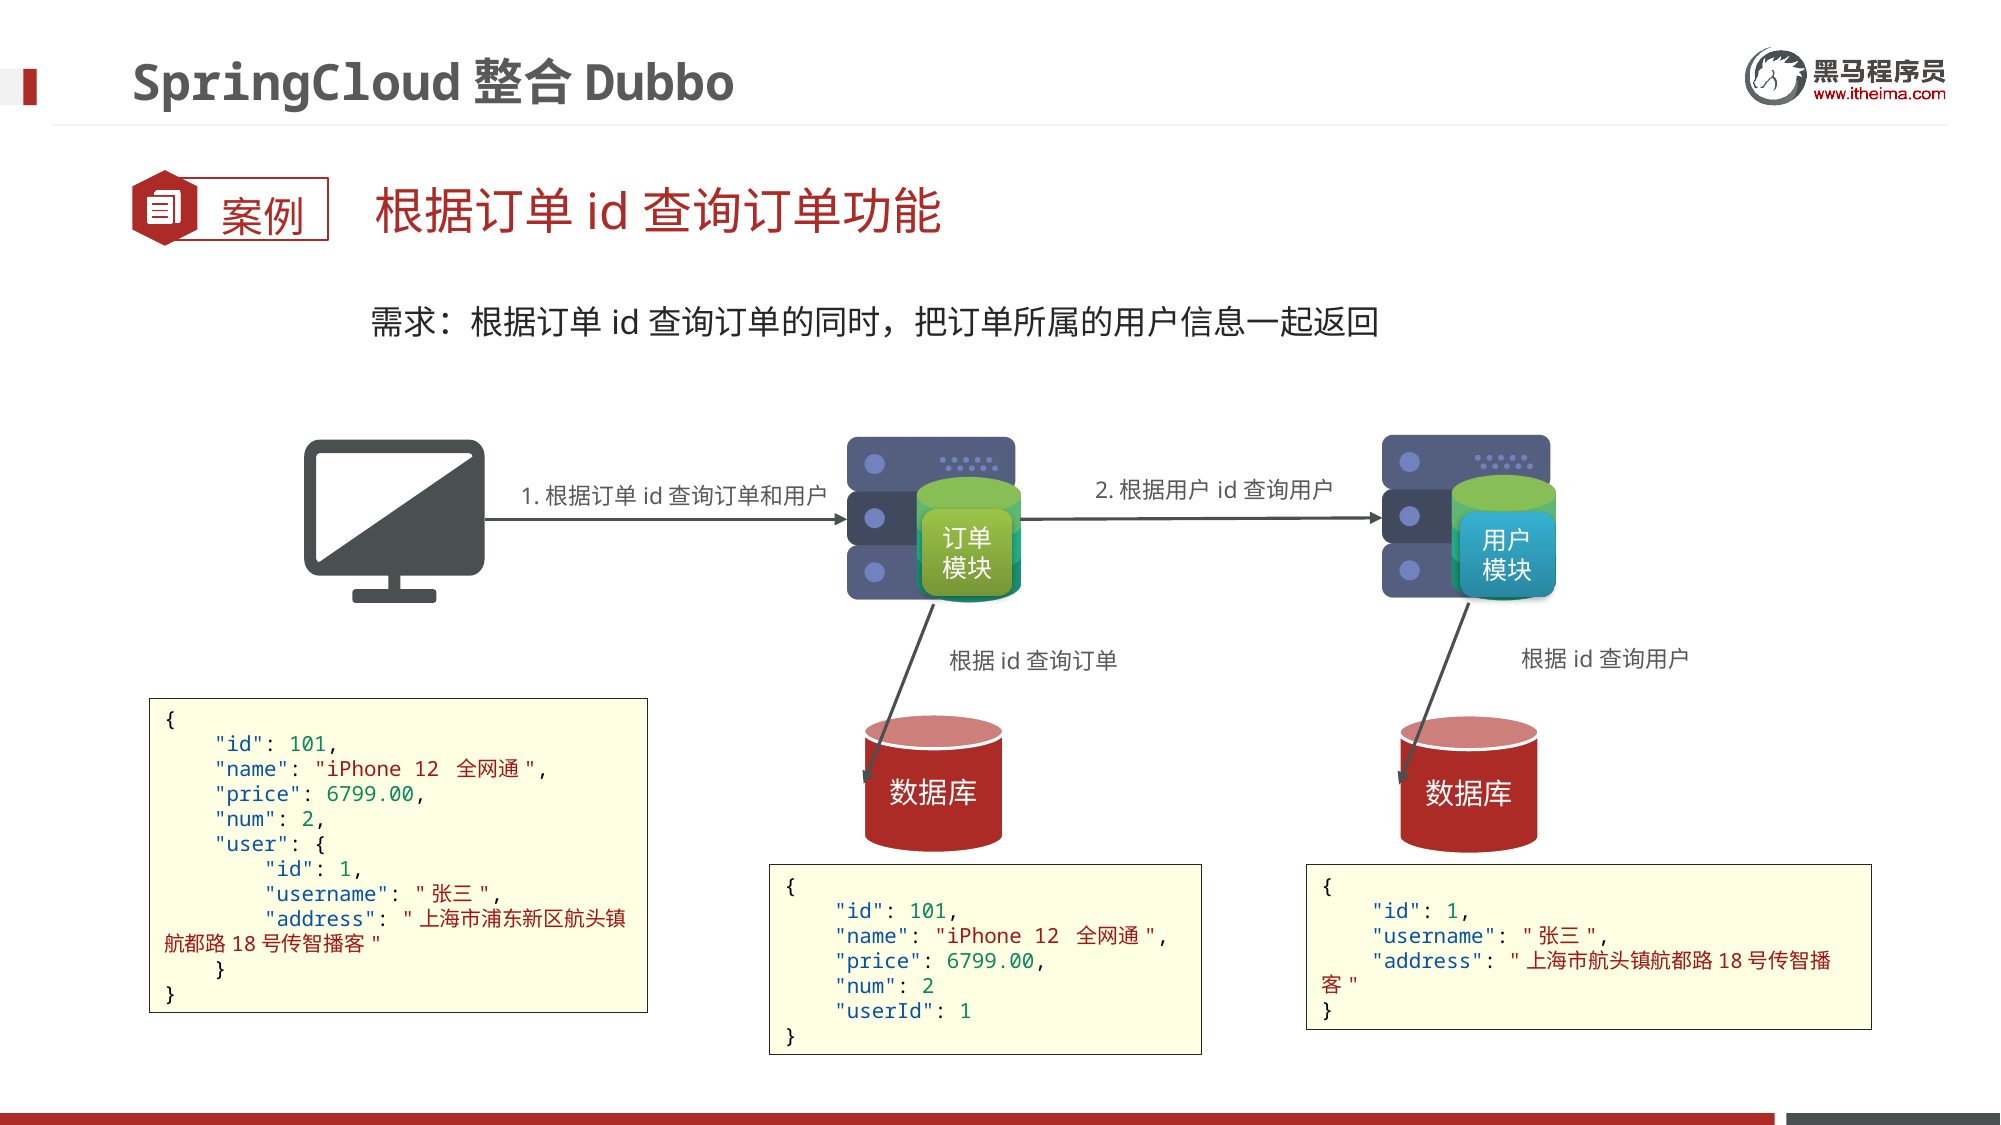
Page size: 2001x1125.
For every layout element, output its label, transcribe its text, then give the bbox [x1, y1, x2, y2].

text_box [1382, 432, 1556, 604]
list 根据订单id查询订单功能 [360, 166, 1872, 252]
text_box 根据id查询用户 [1507, 637, 1706, 680]
text_box 根据id查询订单 [939, 639, 1134, 682]
list 需求：根据订单id查询订单的同时，把订单所属的用户信息一起返回 [355, 273, 1868, 375]
text_box { "id": 1, "username": "张三", "address": "上海市航头镇航都路18号传智播客" } [1306, 864, 1872, 1030]
text_box 1.根据订单id查询订单和用户 [505, 473, 841, 517]
text_box { "id": 101, "name": "iPhone 12 全网通", "price": 6799.00, "num": 2, "user": { "id": 1, "username": "张三", "address": "上海市浦东新区航头镇航都路18号传智播客" } } [149, 698, 648, 1013]
text_box { "id": 101, "name": "iPhone 12 全网通", "price": 6799.00, "num": 2 "userId": 1 } [769, 864, 1202, 1055]
text_box 数据库 [1396, 712, 1542, 857]
text_box 数据库 [861, 711, 1006, 856]
text_box 2.根据用户id查询用户 [1080, 467, 1350, 511]
picture [147, 190, 181, 224]
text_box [846, 434, 1021, 605]
title SpringCloud整合Dubbo [116, 38, 1556, 124]
picture [1744, 46, 1946, 106]
text_box [302, 437, 487, 605]
